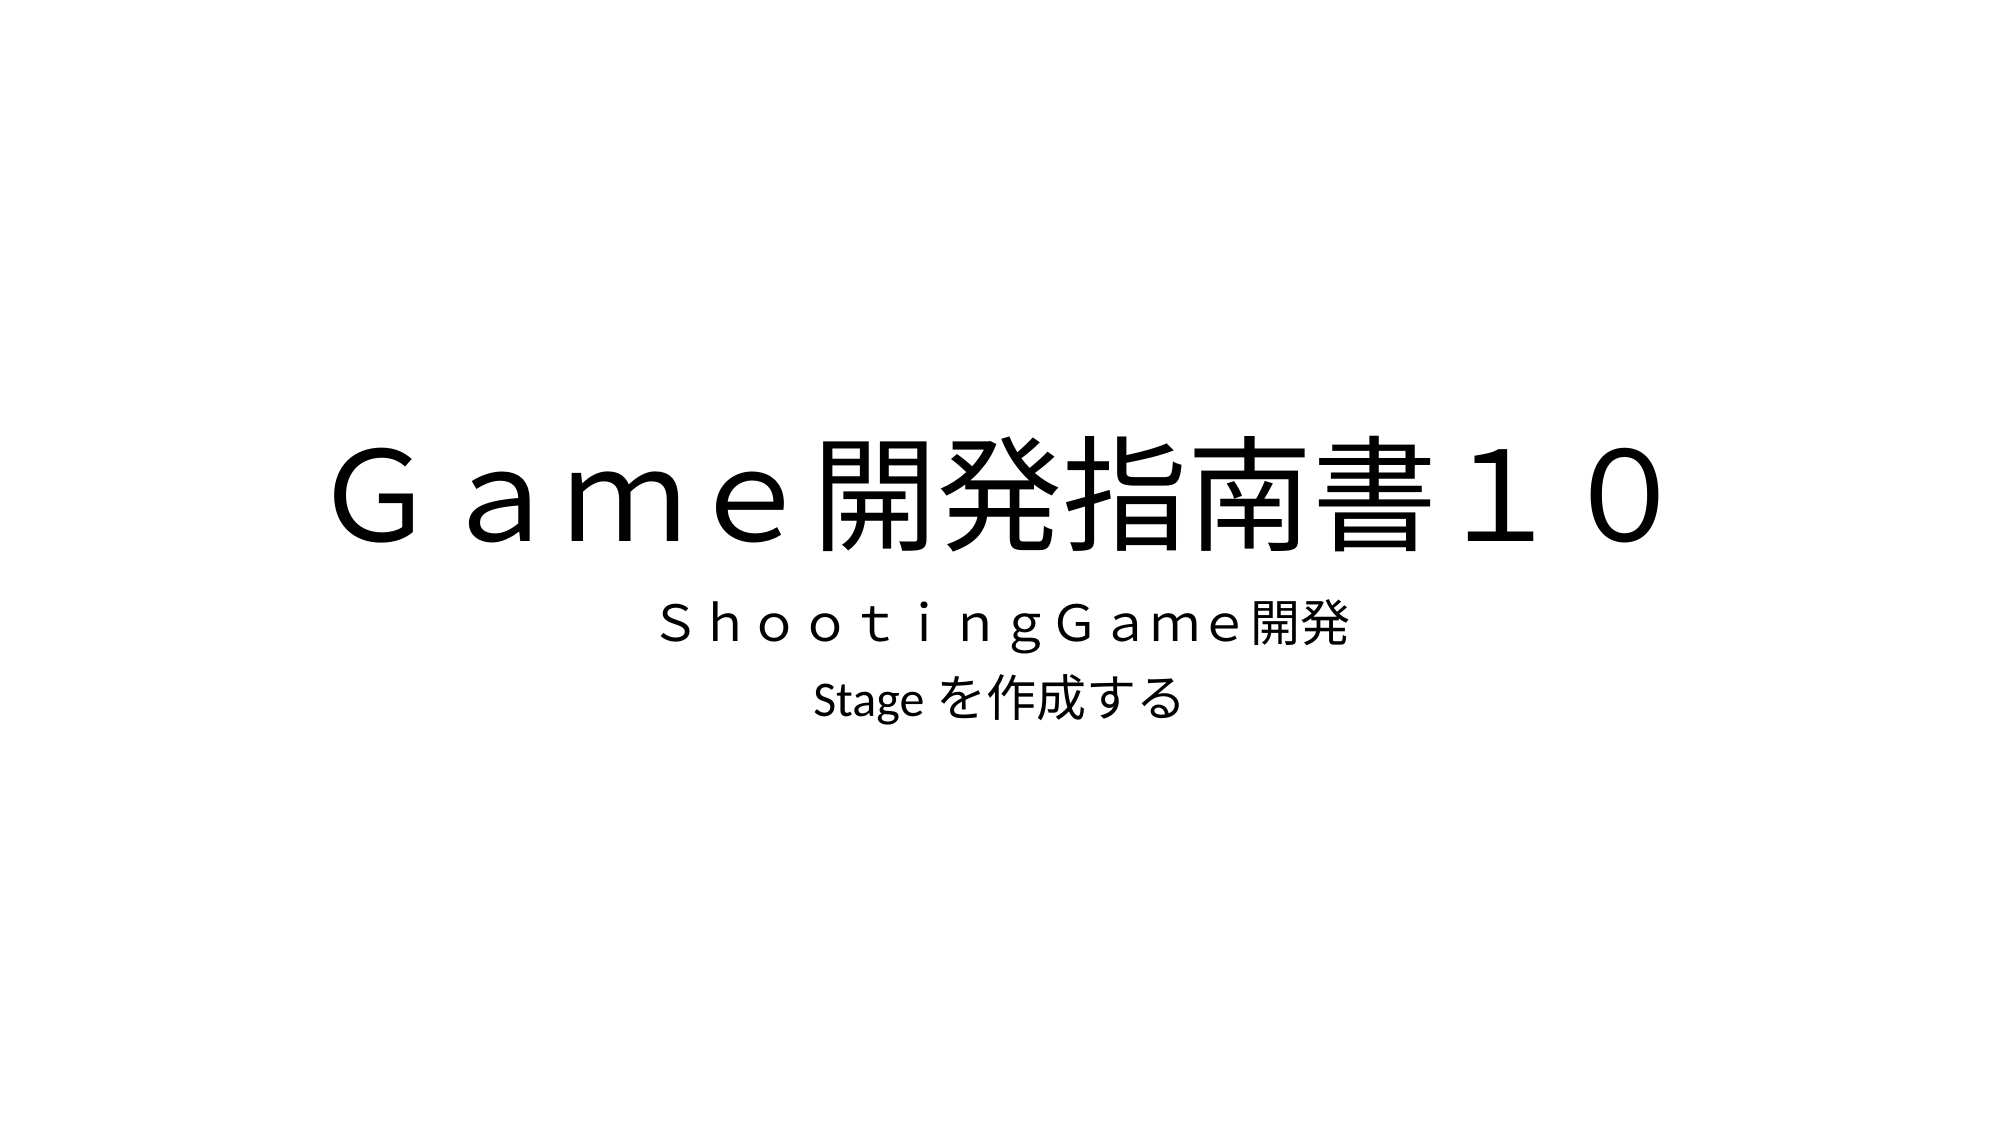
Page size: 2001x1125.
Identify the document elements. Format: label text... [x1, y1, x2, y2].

subtitle ＳｈｏｏｔｉｎｇＧａｍｅ開発 Stageを作成する [249, 590, 1750, 863]
title Ｇａｍｅ開発指南書１０ [249, 184, 1750, 576]
